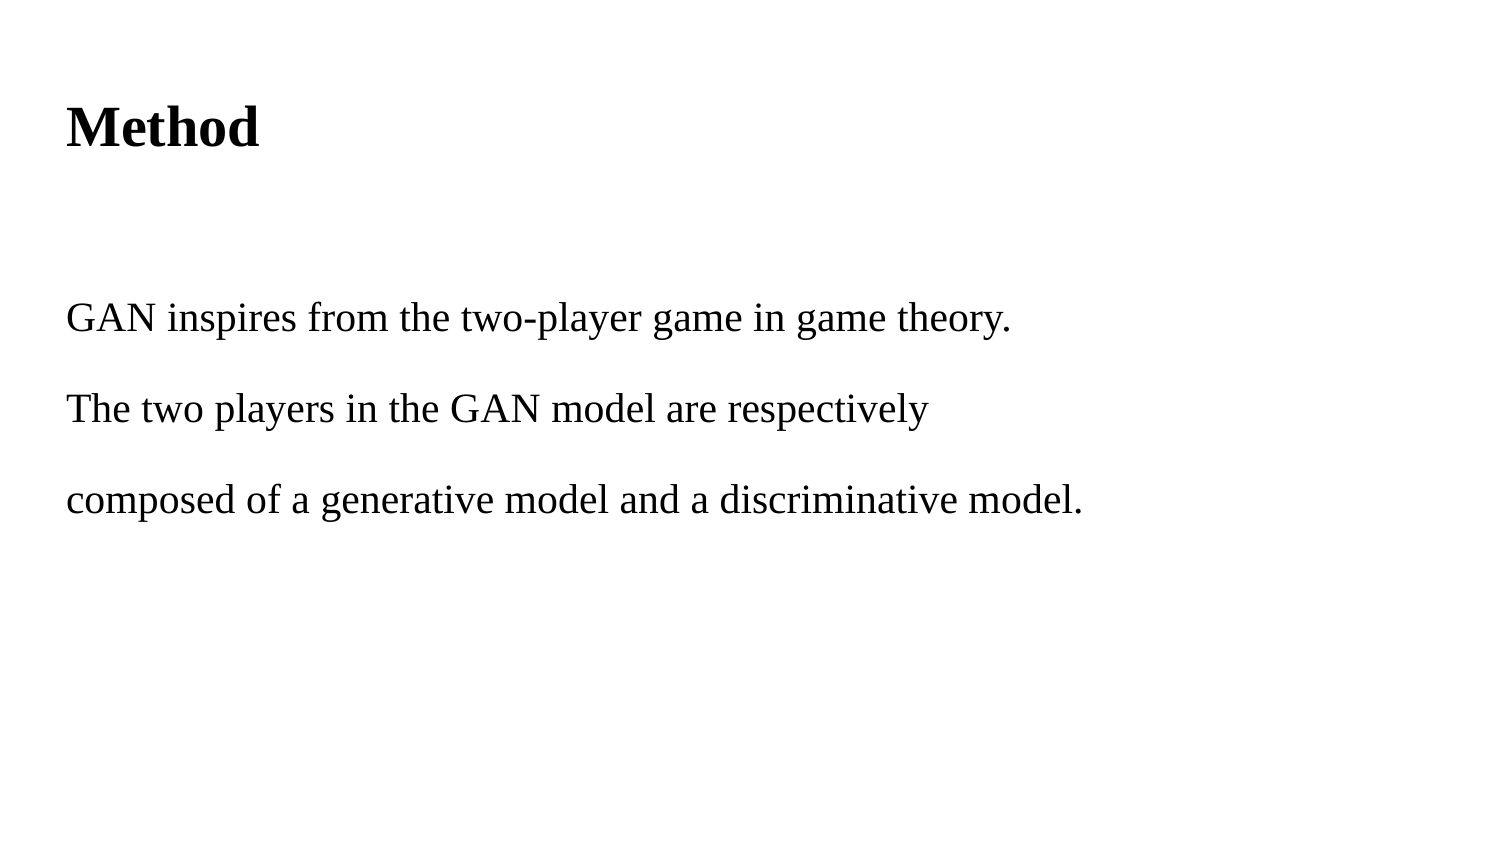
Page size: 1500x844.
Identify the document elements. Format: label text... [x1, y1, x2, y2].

title Method [51, 72, 1449, 167]
list GAN inspires from the two-player game in game theory. The two players in the GAN model are respectively composed of a generative model and a discriminative model. [51, 189, 1449, 750]
